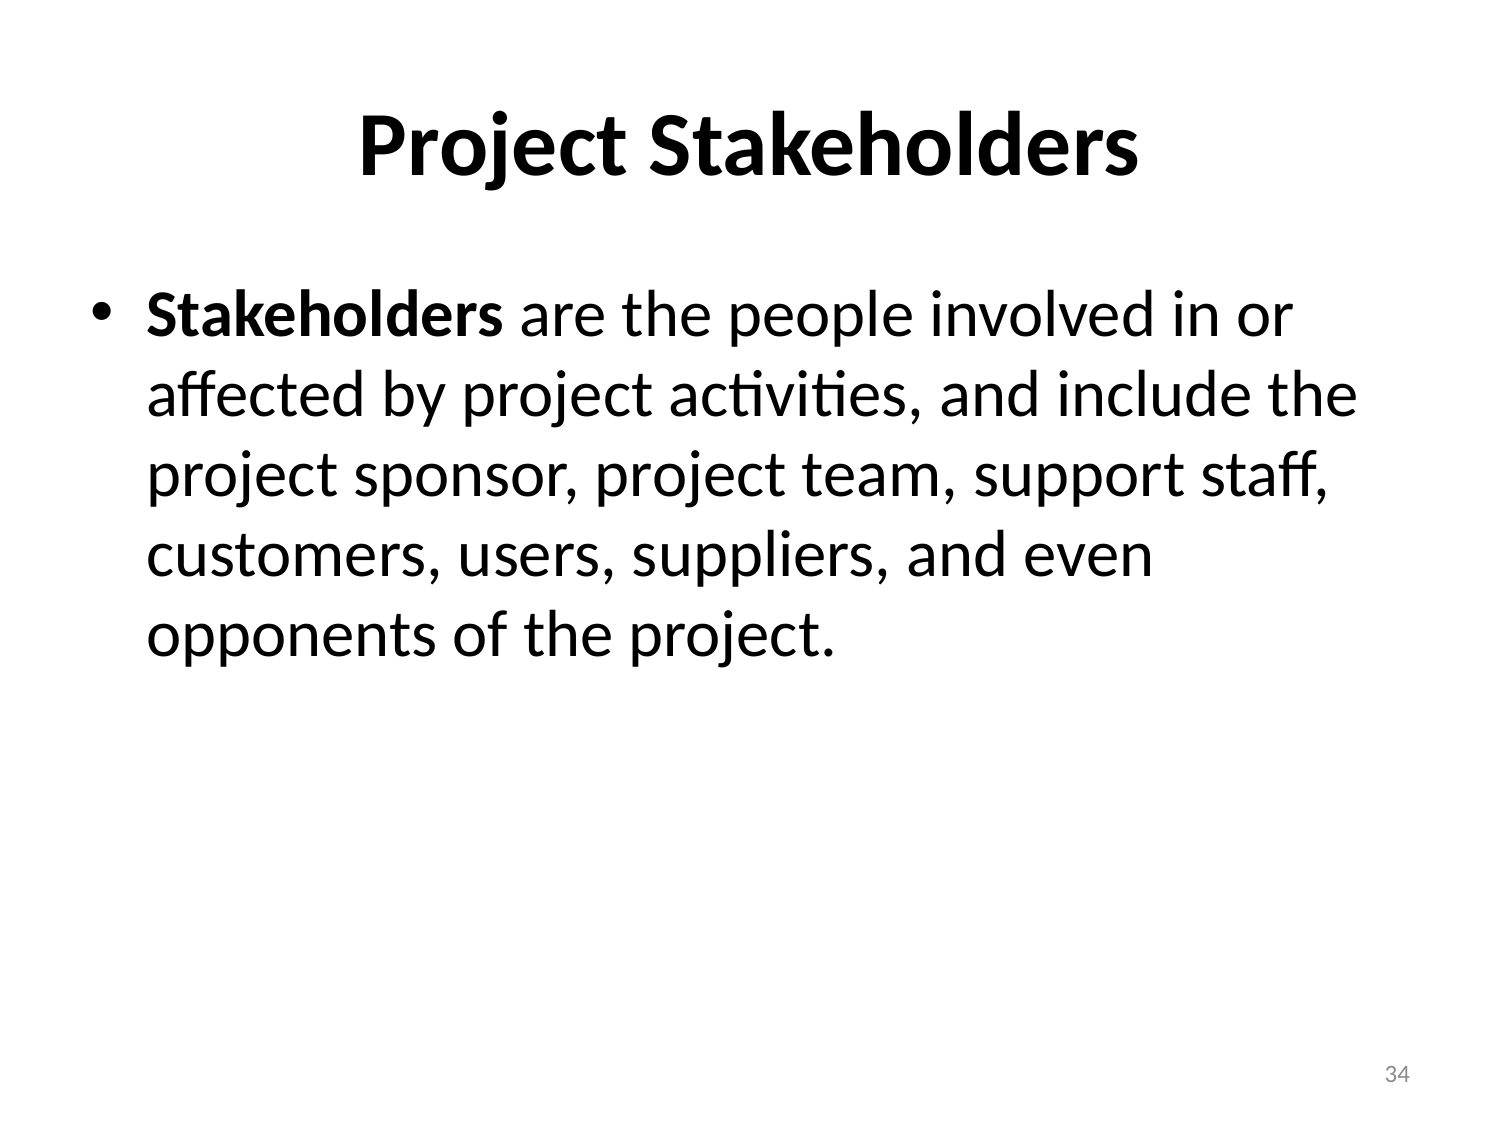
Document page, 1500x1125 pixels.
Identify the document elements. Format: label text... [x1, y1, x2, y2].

list Stakeholders are the people involved in or affected by project activities, and include the project sponsor, project team, support staff, customers, users, suppliers, and even opponents of the project. [75, 262, 1425, 1005]
slide_number 34 [1074, 1042, 1425, 1103]
title Project Stakeholders [75, 45, 1425, 233]
